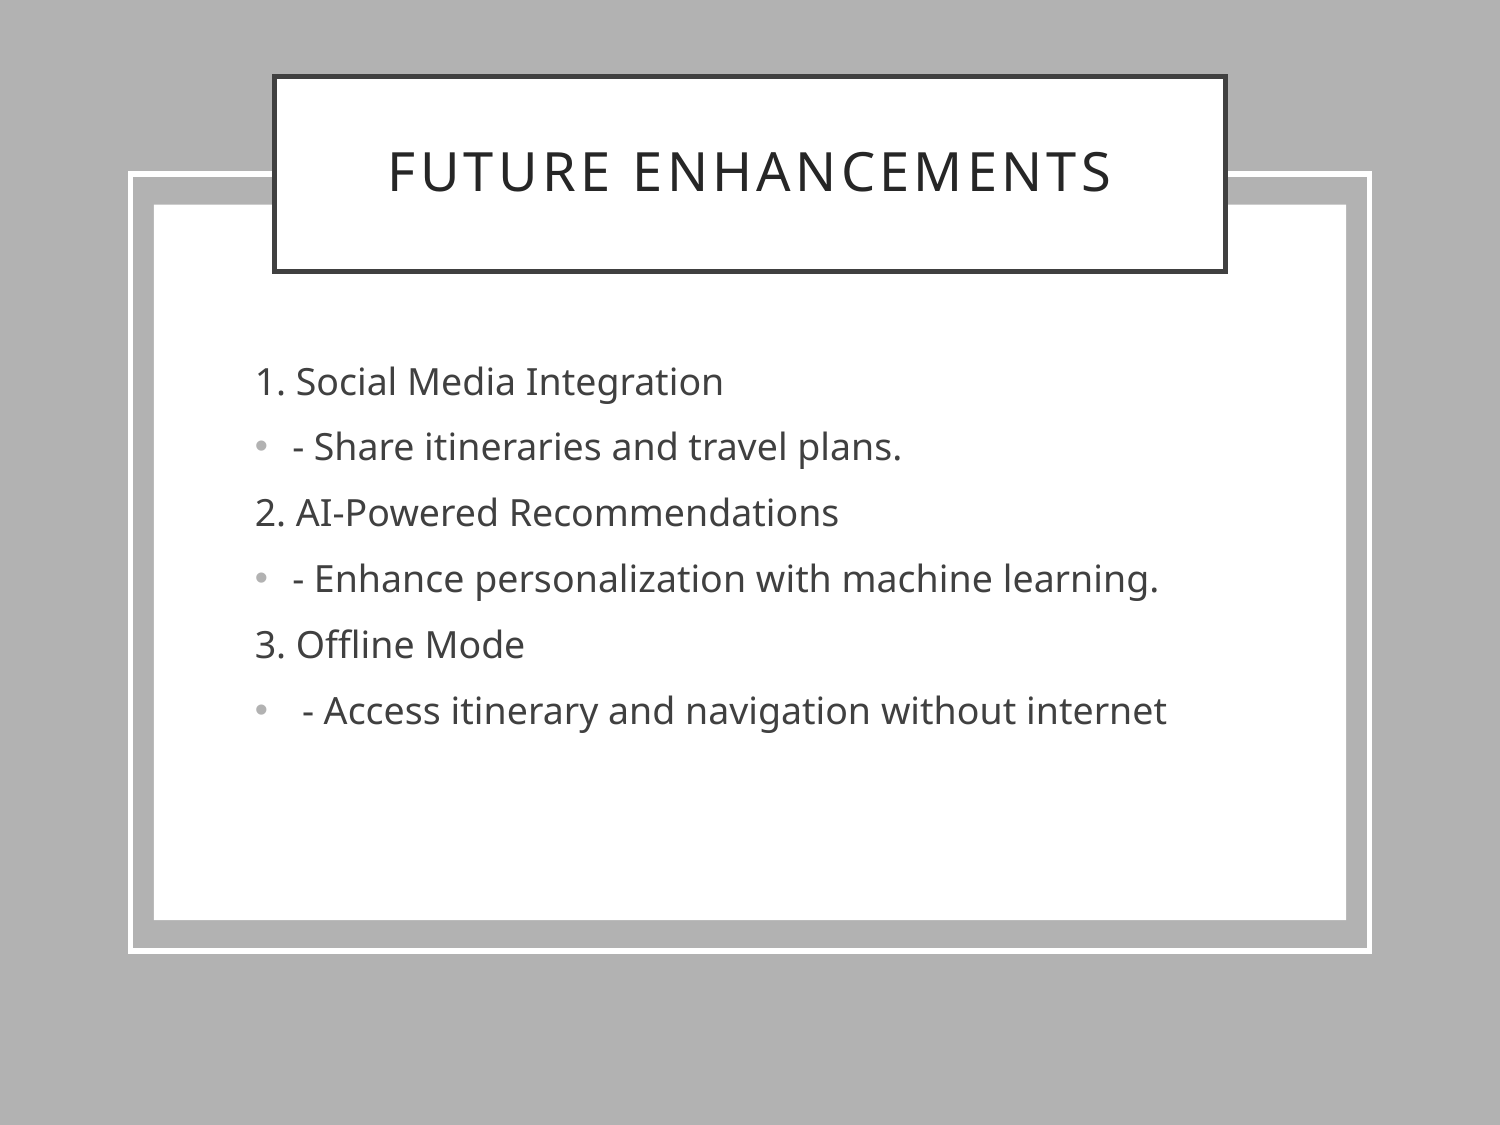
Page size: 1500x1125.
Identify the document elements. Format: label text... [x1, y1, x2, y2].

text_box [129, 172, 1371, 953]
text_box [0, 0, 1500, 1125]
title Future Enhancements [272, 74, 1228, 274]
list 1. Social Media Integration - Share itineraries and travel plans. 2. AI-Powered Recommendations - Enhance personalization with machine learning. 3. Offline Mode - Access itinerary and navigation without internet [239, 350, 1321, 823]
